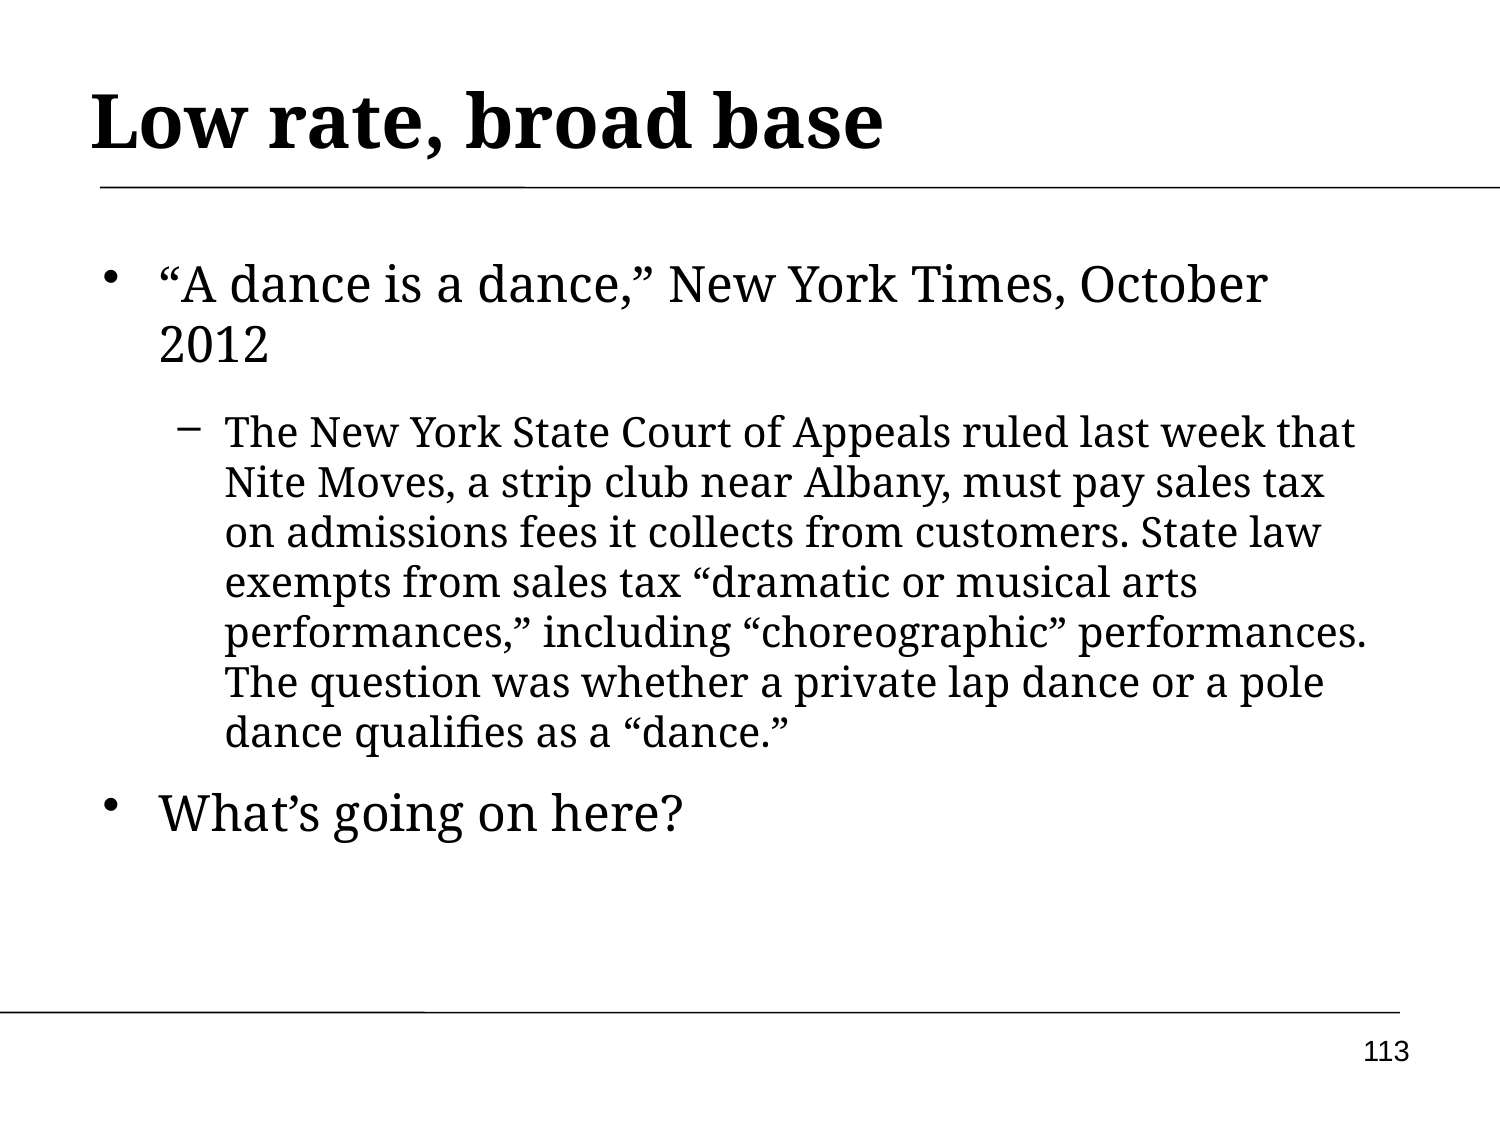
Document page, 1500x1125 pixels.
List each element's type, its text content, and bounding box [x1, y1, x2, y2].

slide_number 113 [1074, 1024, 1426, 1103]
list “A dance is a dance,” New York Times, October 2012 The New York State Court of Appeals ruled last week that Nite Moves, a strip club near Albany, must pay sales tax on admissions fees it collects from customers. State law exempts from sales tax “dramatic or musical arts performances,” including “choreographic” performances. The question was whether a private lap dance or a pole dance qualifies as a “dance.” What’s going on here? [87, 245, 1388, 988]
title Low rate, broad base [75, 50, 1425, 188]
